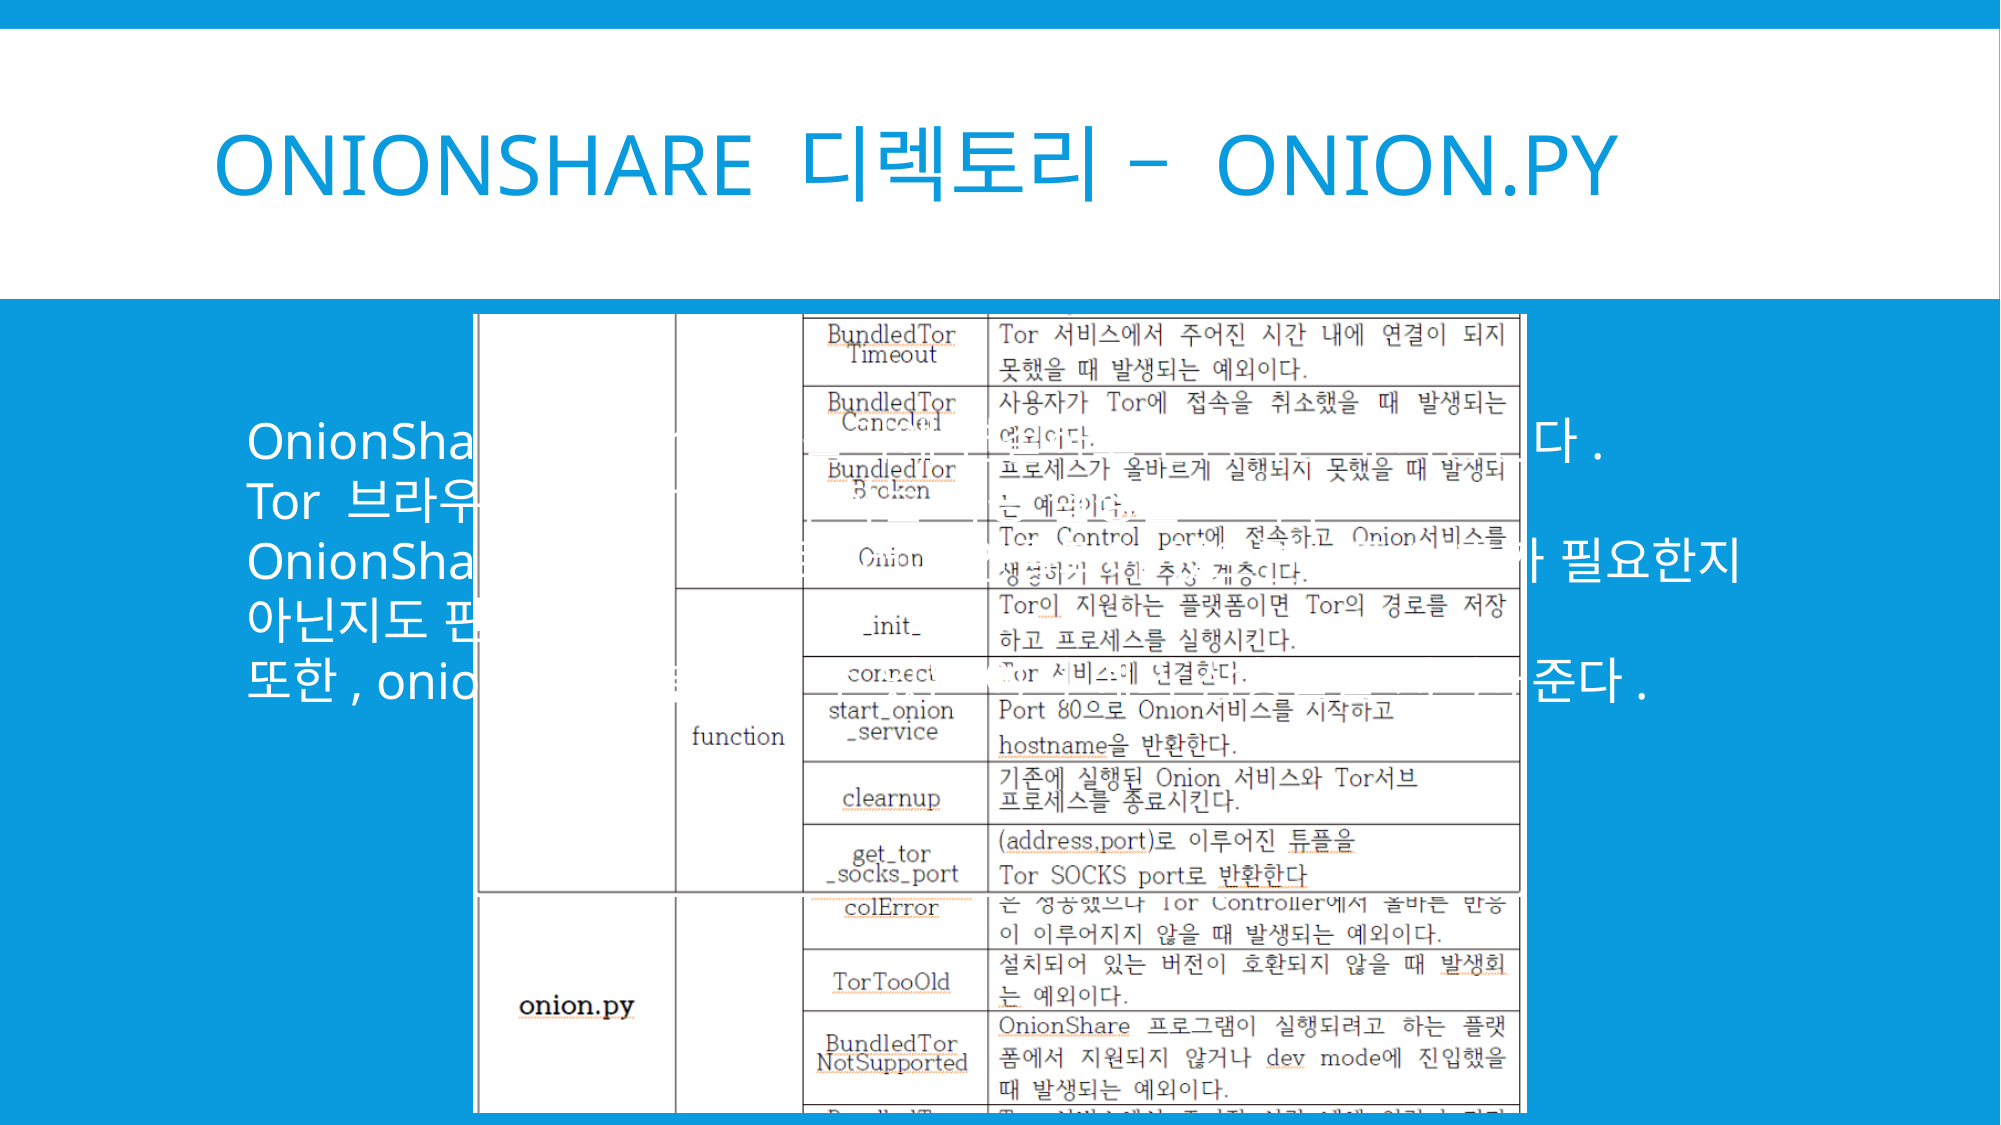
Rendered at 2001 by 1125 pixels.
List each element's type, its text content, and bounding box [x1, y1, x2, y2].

picture [473, 315, 1526, 1112]
title Onionshare 디렉토리 – onion.py [197, 46, 1803, 295]
text_box OnionShare가 Tor 컨트롤러에 연결하고 인증하는데 사용된다. Tor 브라우저에서 작동해야 하는 자동 설정을 도와주고 OnionShare 가 Tor 컨트롤러에 연결되어 있으면서도 암호가 필요한지 아닌지도 판단해준다. 또한, onion.py 는 발생할 수 있는 여러 예외 상황들을 처리해준다. [1534, 401, 1885, 717]
text_box OnionShare가 Tor 컨트롤러에 연결하고 인증하는데 사용된다. Tor 브라우저에서 작동해야 하는 자동 설정을 도와주고 OnionShare 가 Tor 컨트롤러에 연결되어 있으면서도 암호가 필요한지 아닌지도 판단해준다. 또한, onion.py 는 발생할 수 있는 여러 예외 상황들을 처리해준다. [231, 401, 465, 717]
